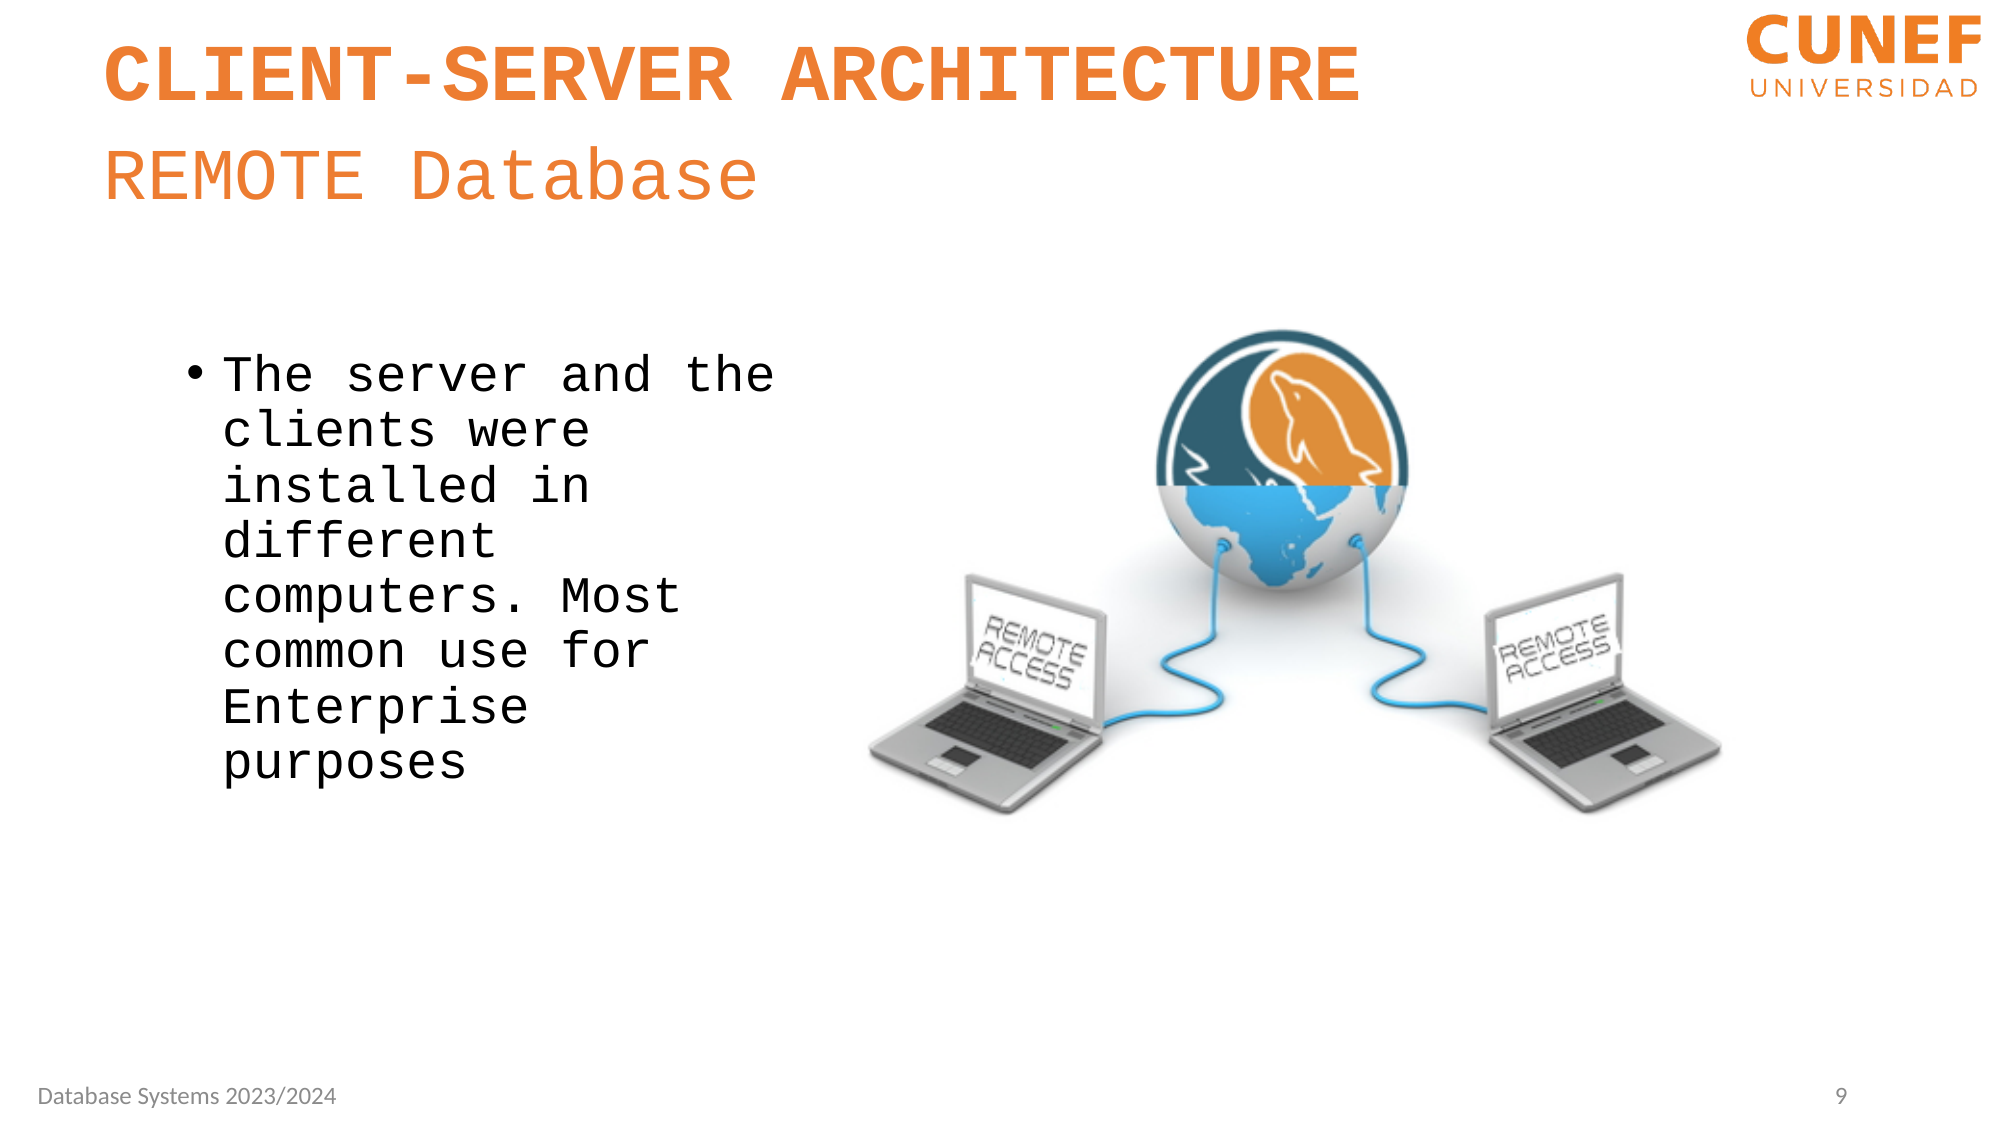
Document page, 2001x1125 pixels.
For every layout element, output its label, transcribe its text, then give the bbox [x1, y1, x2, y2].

slide_number 9 [1412, 1065, 1863, 1125]
picture [830, 284, 1753, 900]
picture [1744, 12, 1981, 97]
text_box REMOTE Database [88, 124, 1847, 228]
list The server and the clients were installed in different computers. Most common use for Enterprise purposes [171, 339, 792, 800]
text_box CLIENT-SERVER ARCHITECTURE [88, 22, 1847, 124]
footer Database Systems 2023/2024 [20, 1065, 356, 1125]
